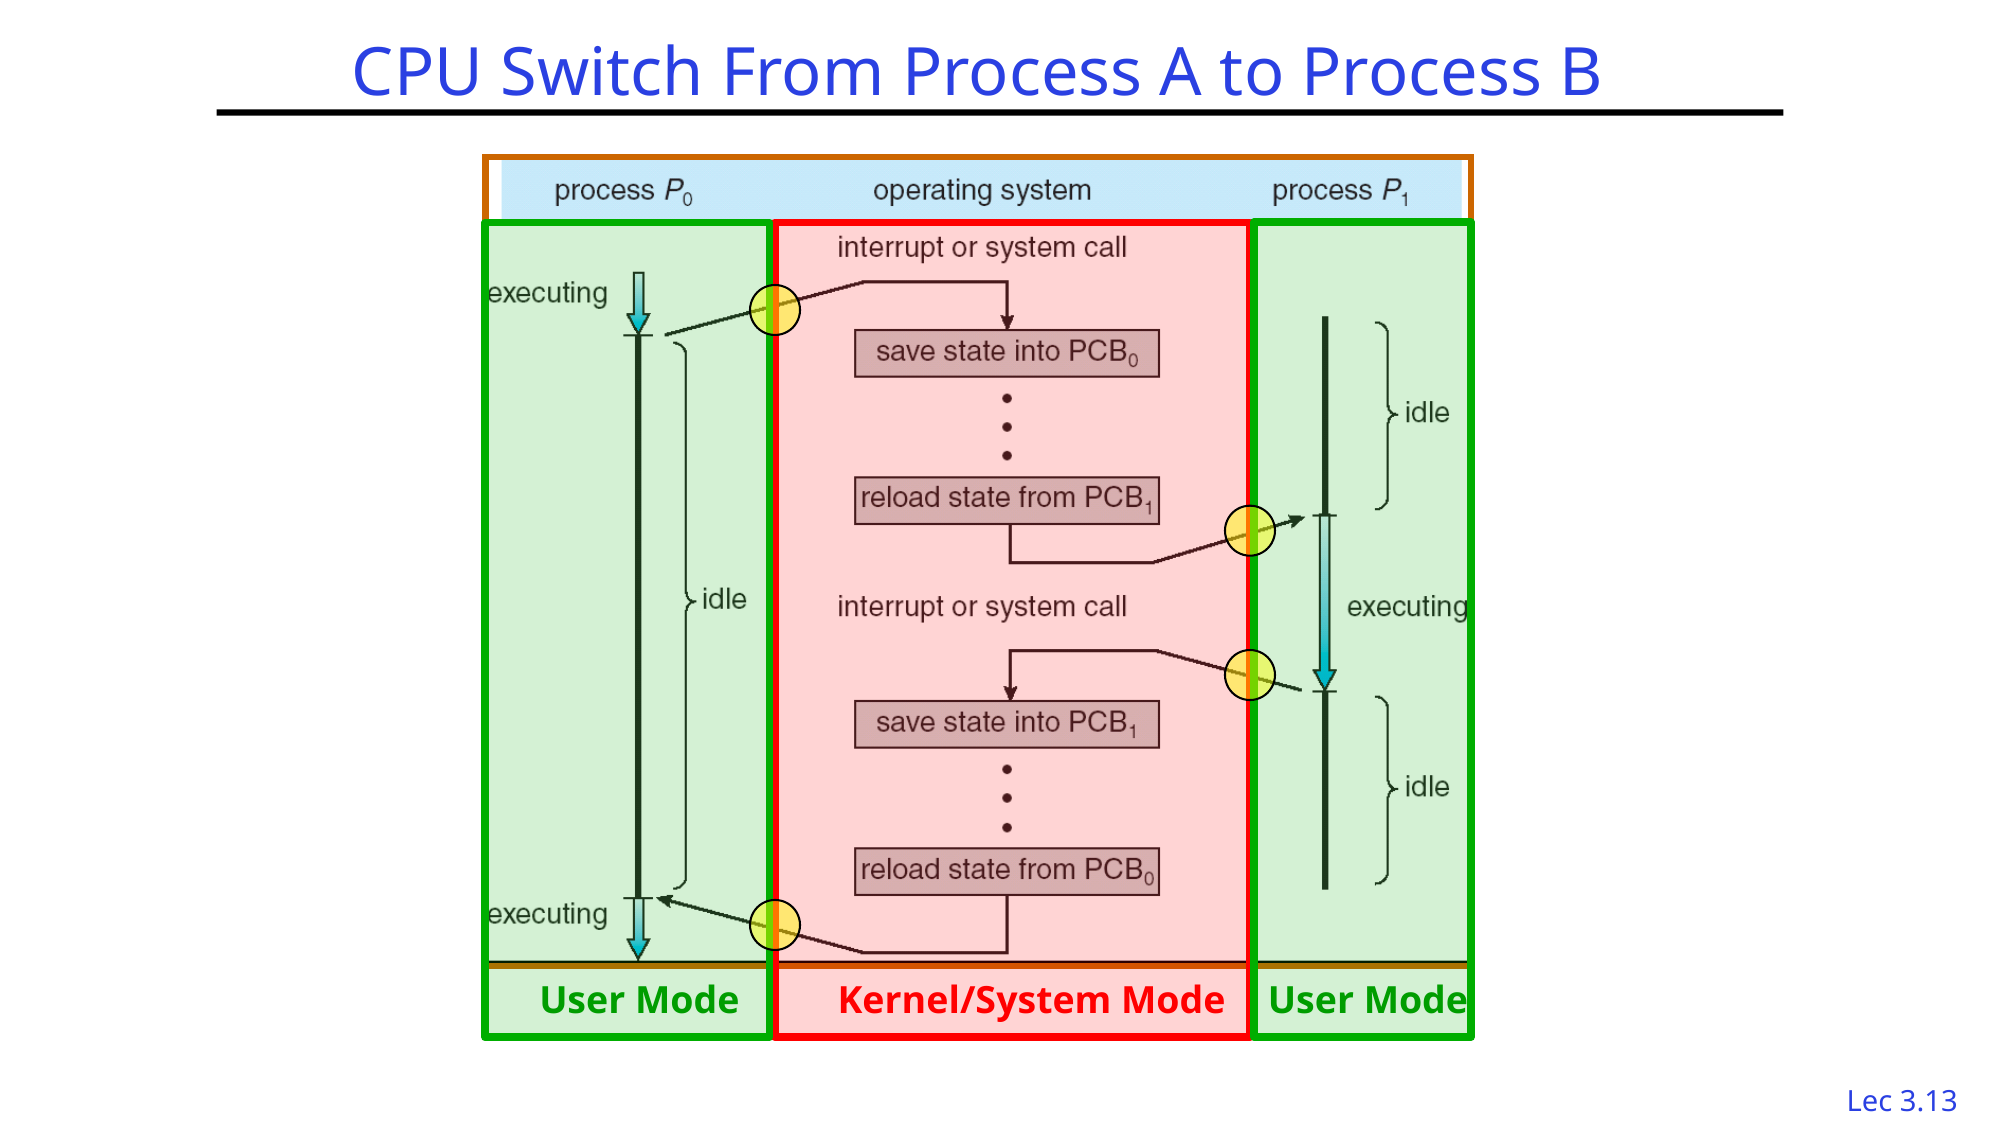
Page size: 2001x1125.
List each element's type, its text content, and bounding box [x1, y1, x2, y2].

title CPU Switch From Process A to Process B [318, 24, 1638, 123]
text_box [774, 222, 1251, 1038]
picture [488, 159, 1468, 964]
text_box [484, 222, 770, 1038]
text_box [1253, 221, 1483, 1038]
